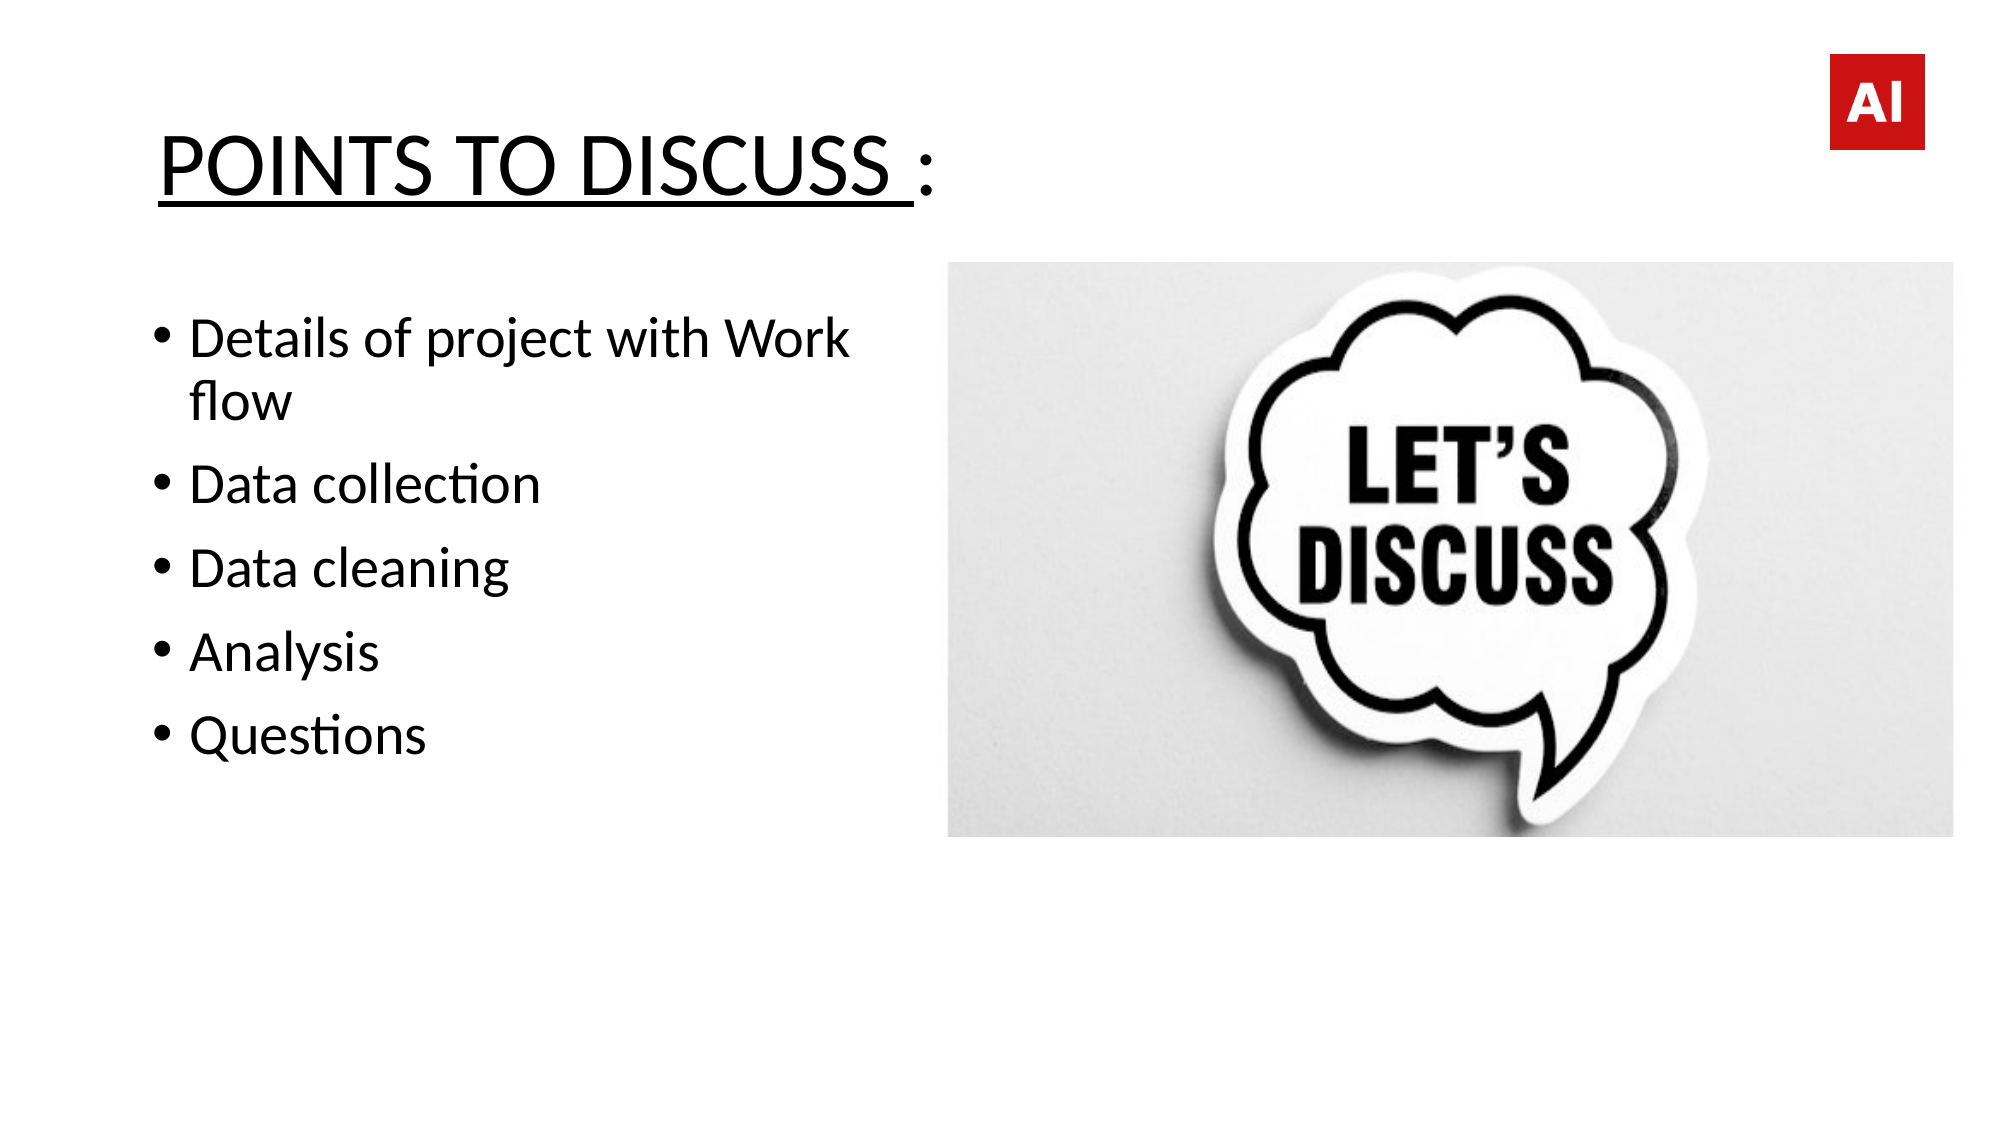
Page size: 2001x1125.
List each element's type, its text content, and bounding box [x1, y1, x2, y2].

picture [1829, 54, 1926, 151]
title POINTS TO DISCUSS : [143, 56, 1869, 274]
picture [938, 262, 1965, 838]
list Details of project with Work flow Data collection Data cleaning Analysis Questions [137, 299, 974, 1014]
